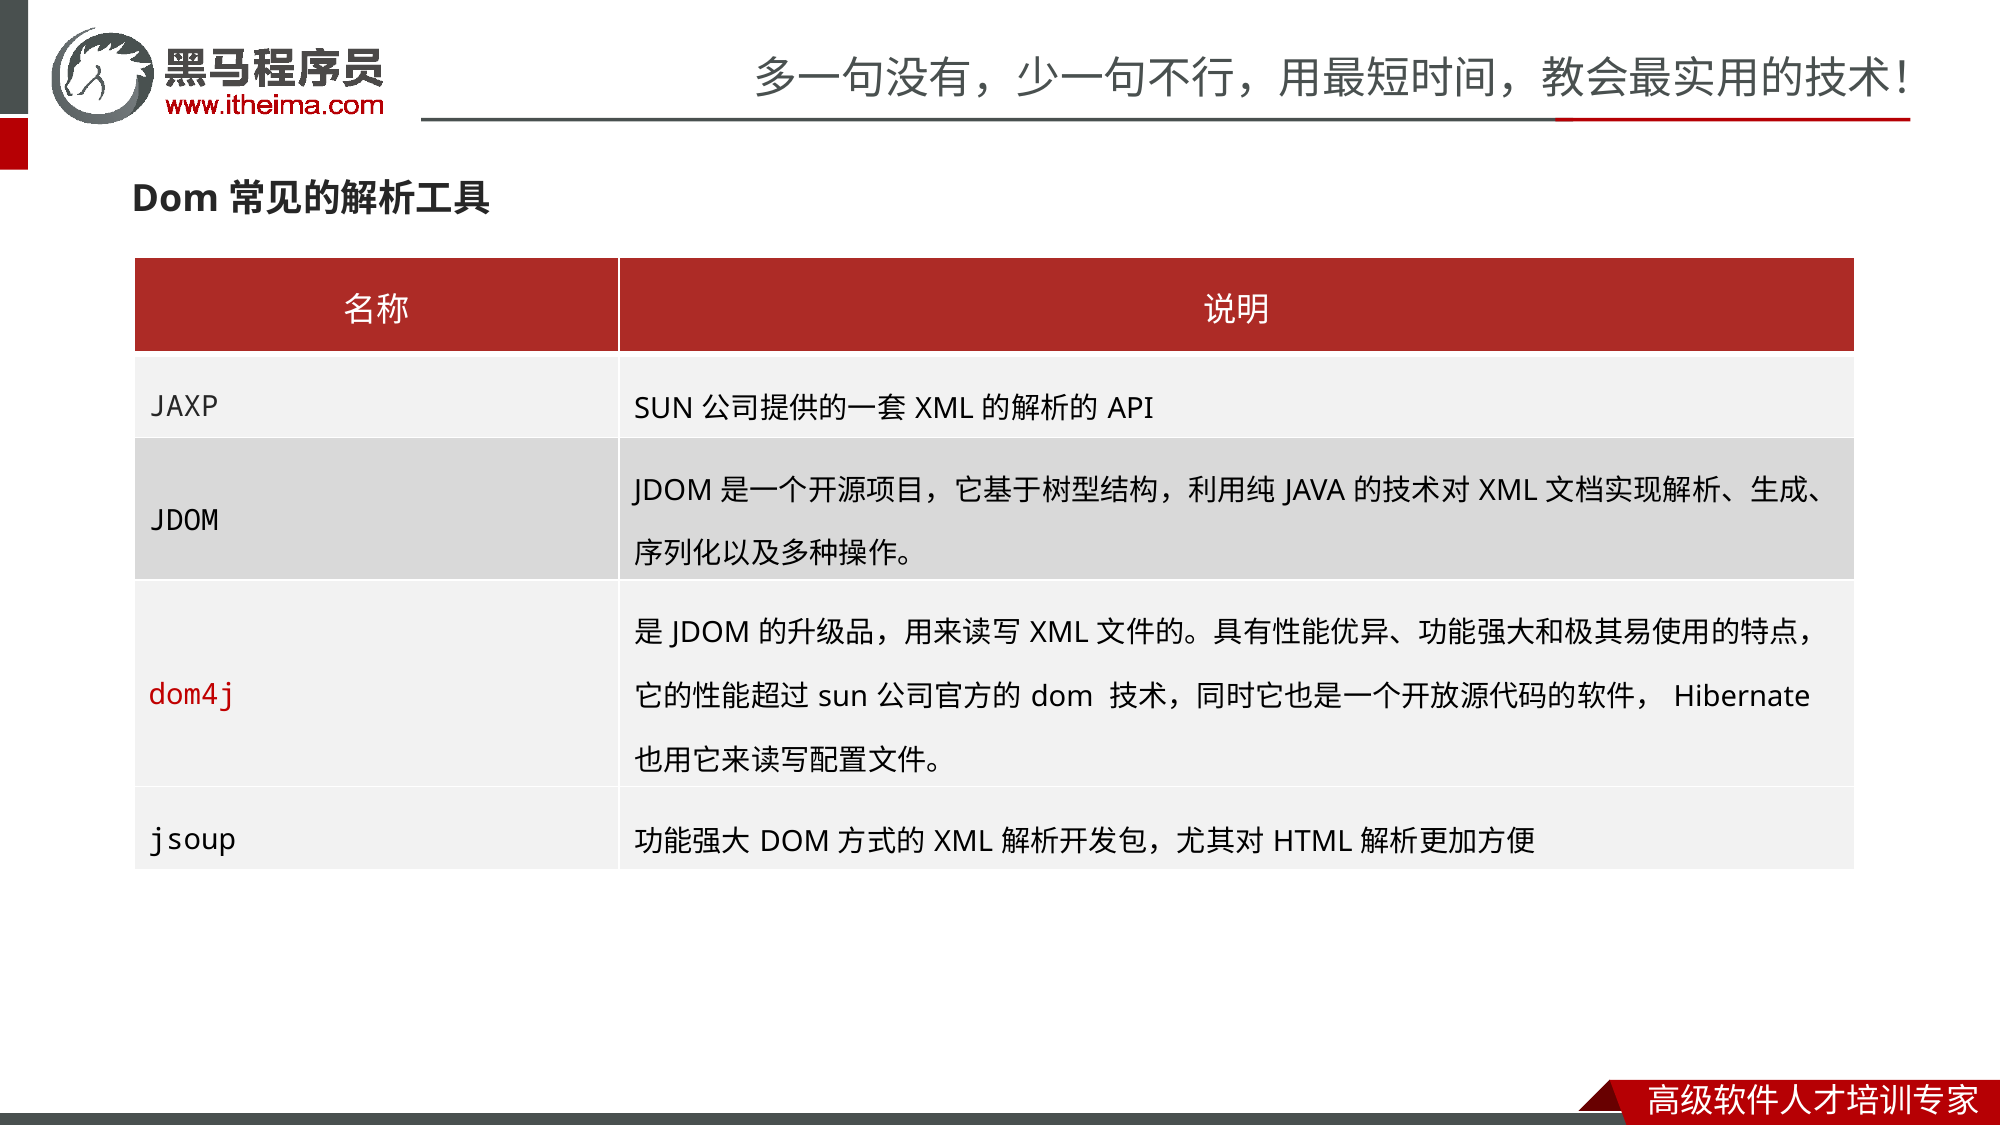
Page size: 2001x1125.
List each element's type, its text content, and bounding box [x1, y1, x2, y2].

table_cell JAXP [135, 357, 618, 437]
table_cell jsoup [135, 787, 618, 869]
table_cell SUN公司提供的一套XML的解析的API [620, 357, 1854, 437]
table_cell JDOM [135, 438, 618, 579]
list Dom常见的解析工具 [116, 154, 1872, 239]
table_header 说明 [620, 258, 1854, 351]
table_cell dom4j [135, 581, 618, 786]
table_cell 功能强大DOM方式的XML解析开发包，尤其对HTML解析更加方便 [620, 787, 1854, 869]
table_header 名称 [135, 258, 618, 351]
picture [50, 26, 384, 125]
table_cell 是JDOM的升级品，用来读写XML文件的。具有性能优异、功能强大和极其易使用的特点，它的性能超过sun公司官方的dom 技术，同时它也是一个开放源代码的软件，Hibernate也用它来读写配置文件。 [620, 581, 1854, 786]
table_cell JDOM是一个开源项目，它基于树型结构，利用纯JAVA的技术对XML文档实现解析、生成、序列化以及多种操作。 [620, 438, 1854, 579]
